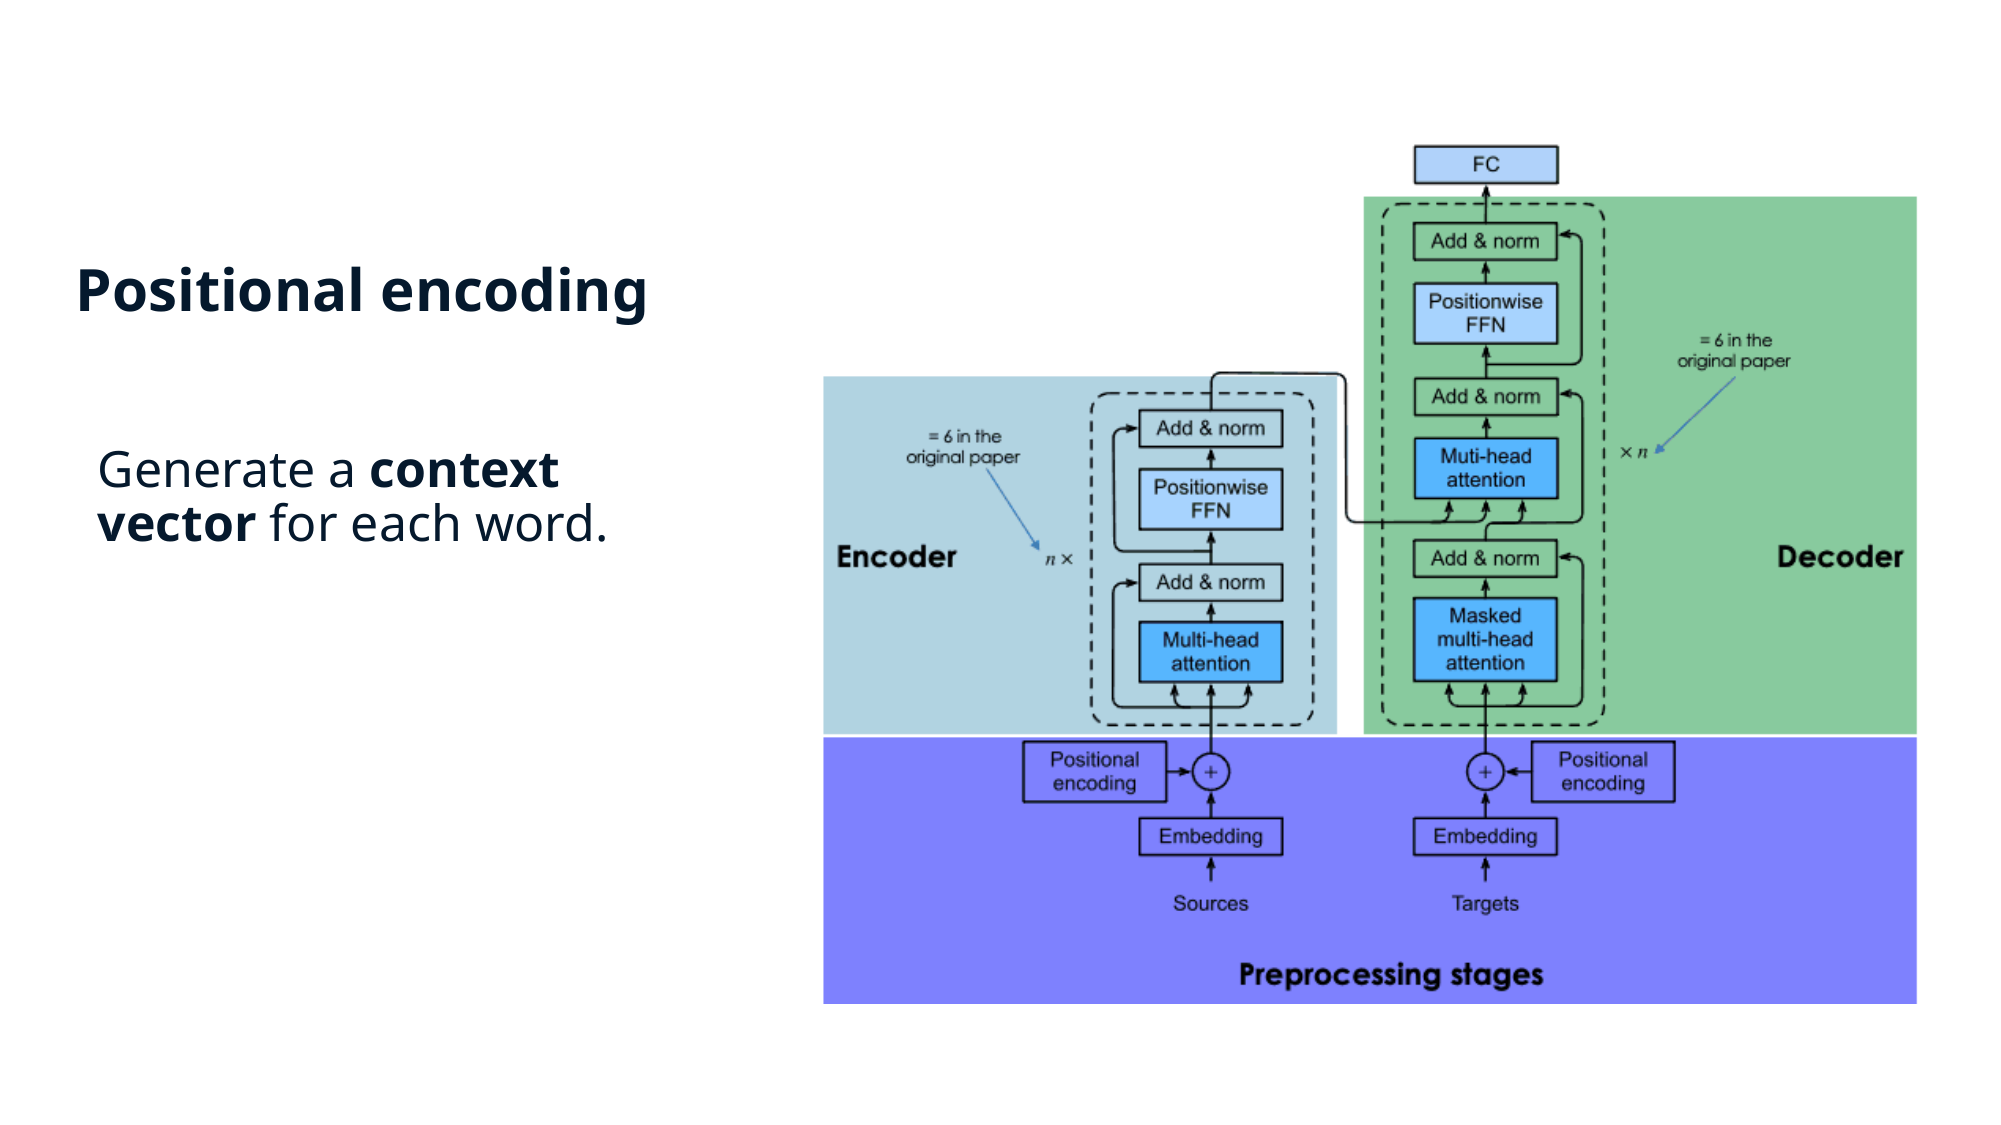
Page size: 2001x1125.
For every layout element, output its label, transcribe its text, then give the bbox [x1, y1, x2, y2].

picture [819, 137, 1925, 1004]
title Positional encoding [60, 190, 819, 394]
list Generate a context vector for each word. [82, 436, 647, 963]
